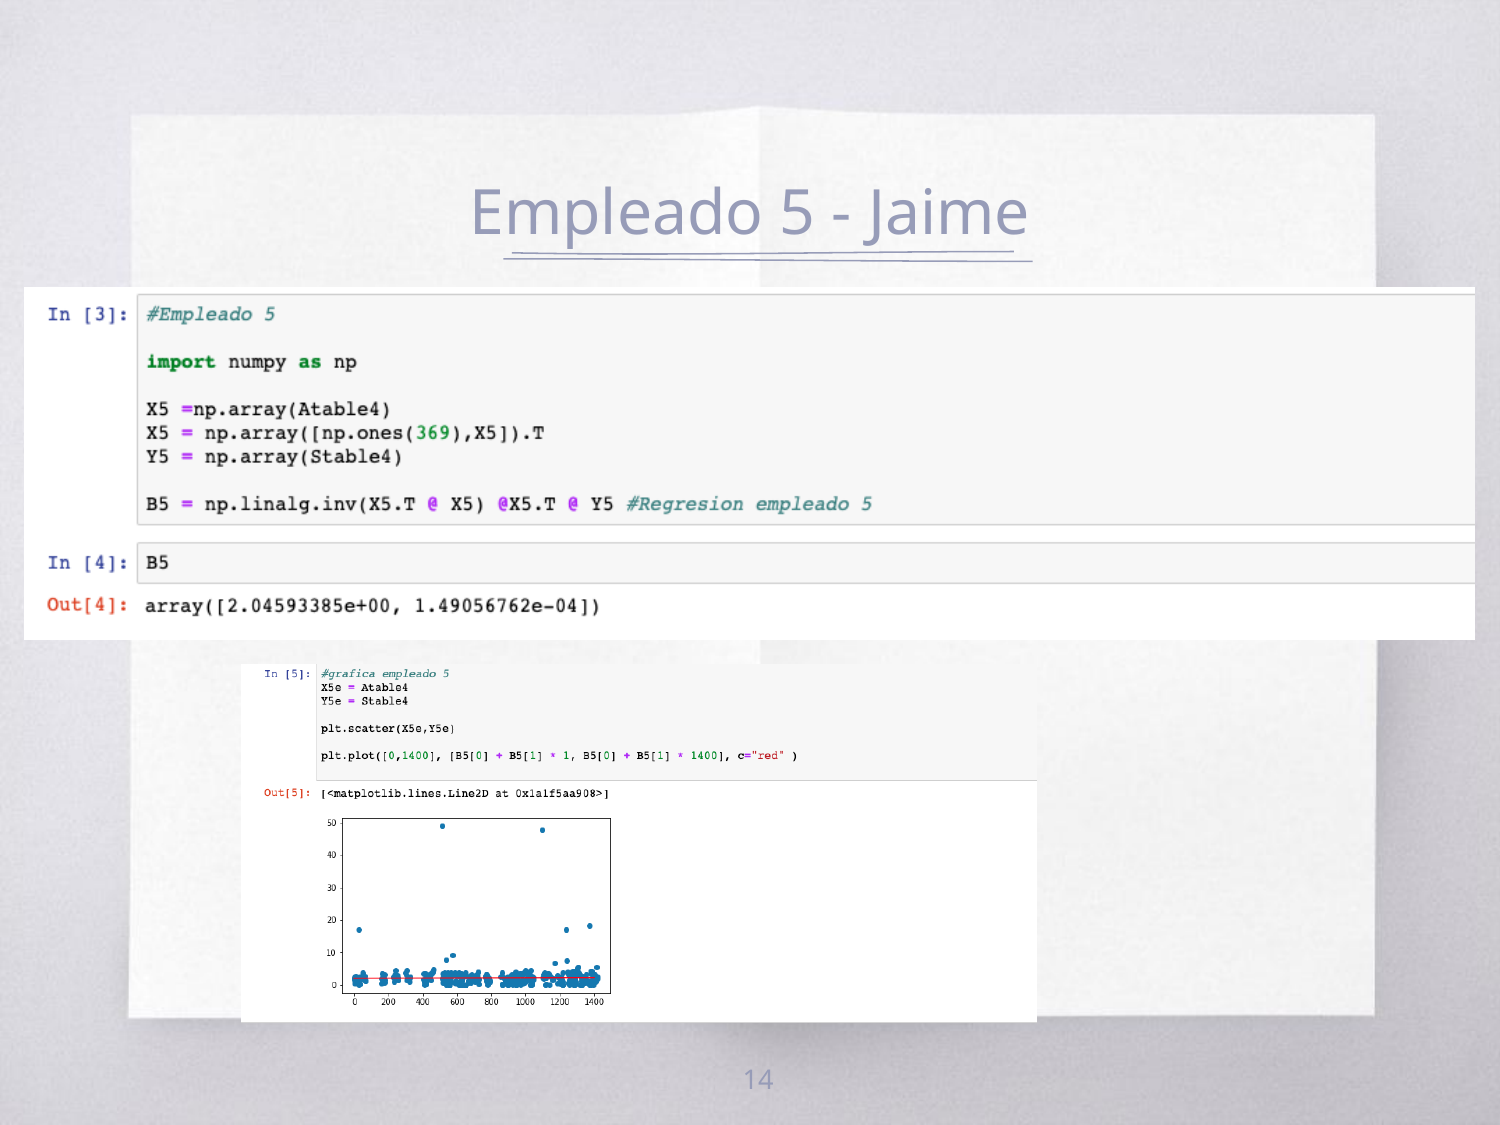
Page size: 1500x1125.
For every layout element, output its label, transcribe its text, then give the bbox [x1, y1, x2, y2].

slide_number ‹#› [713, 1047, 804, 1113]
title Empleado 5 - Jaime [168, 113, 1332, 263]
picture [0, 0, 1500, 1125]
